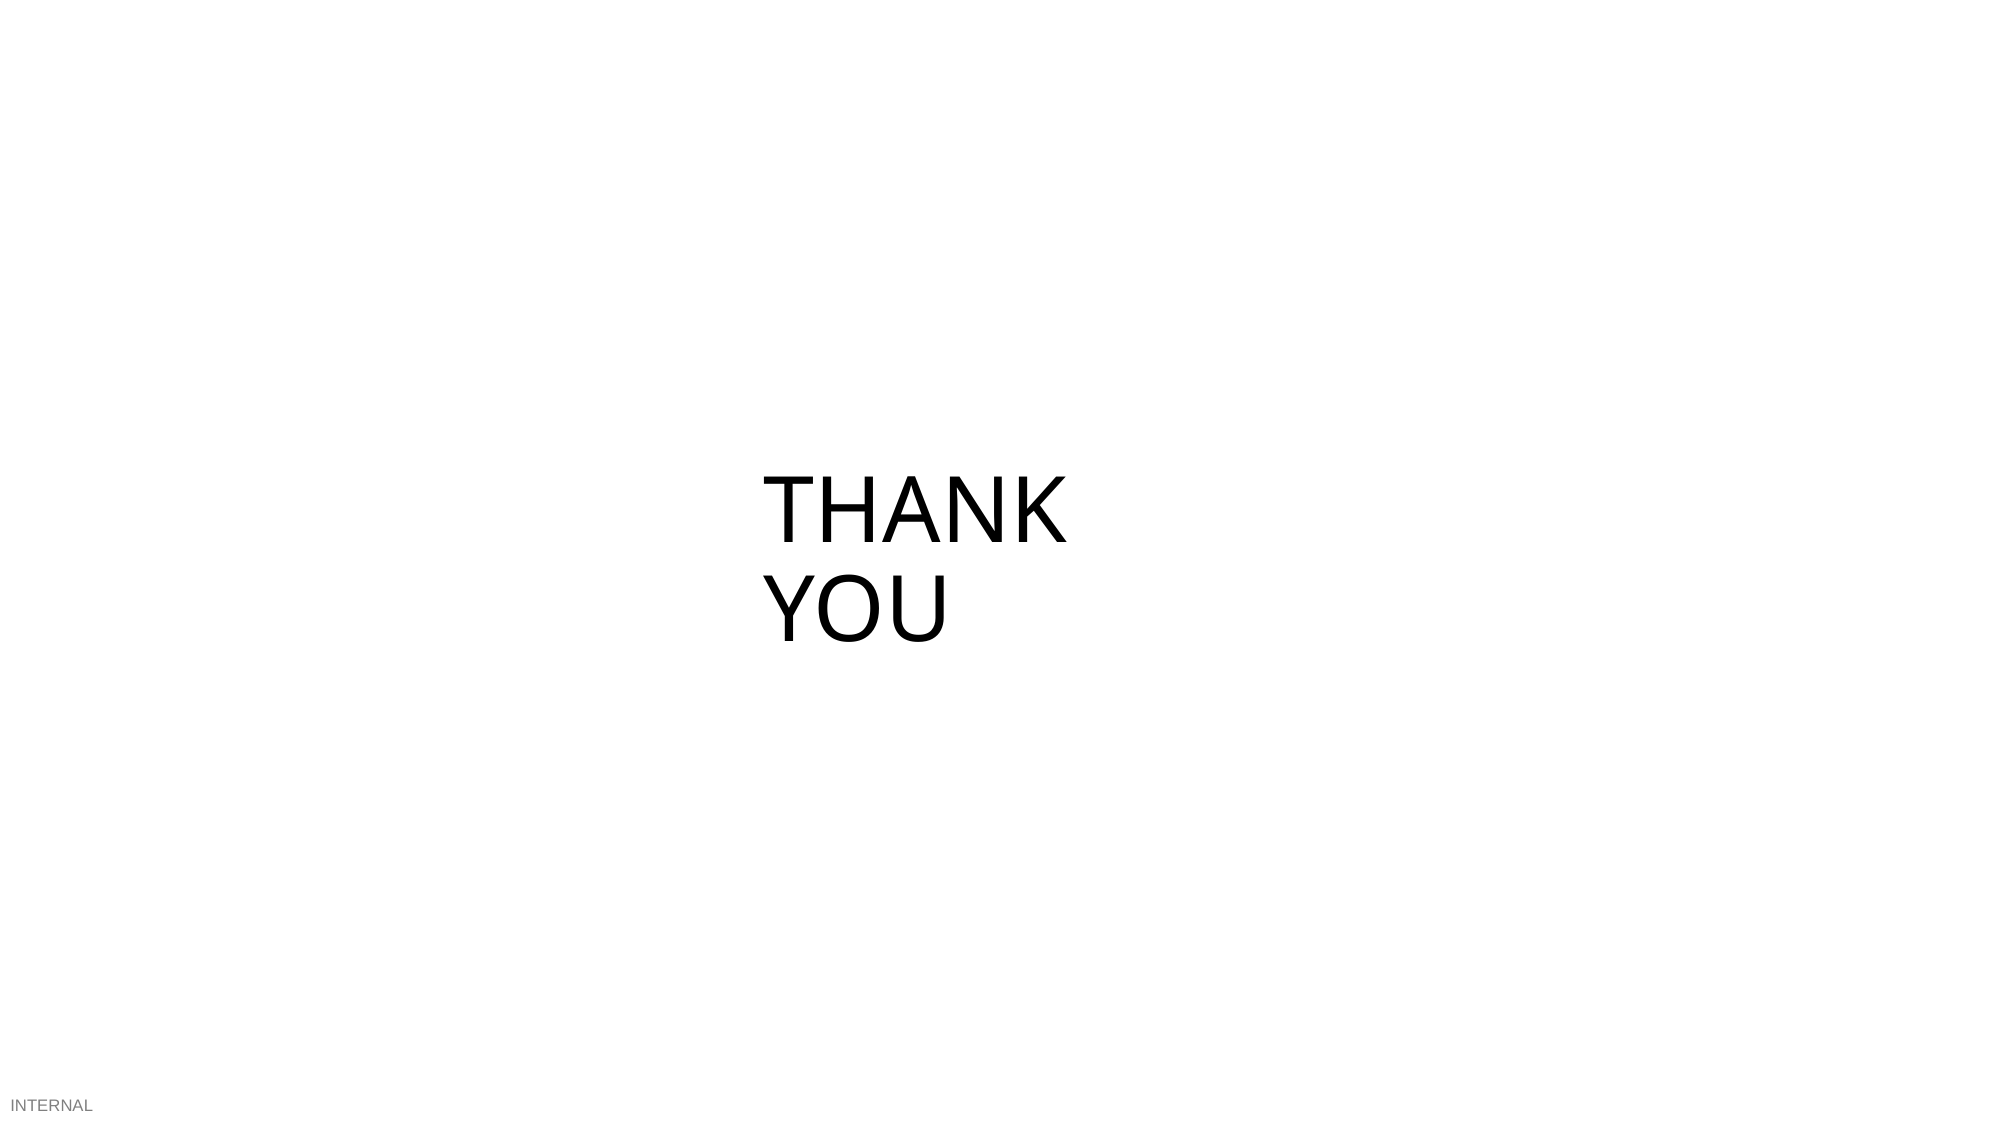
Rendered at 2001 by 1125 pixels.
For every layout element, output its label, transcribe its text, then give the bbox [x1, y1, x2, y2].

title THANK YOU [748, 453, 1252, 672]
